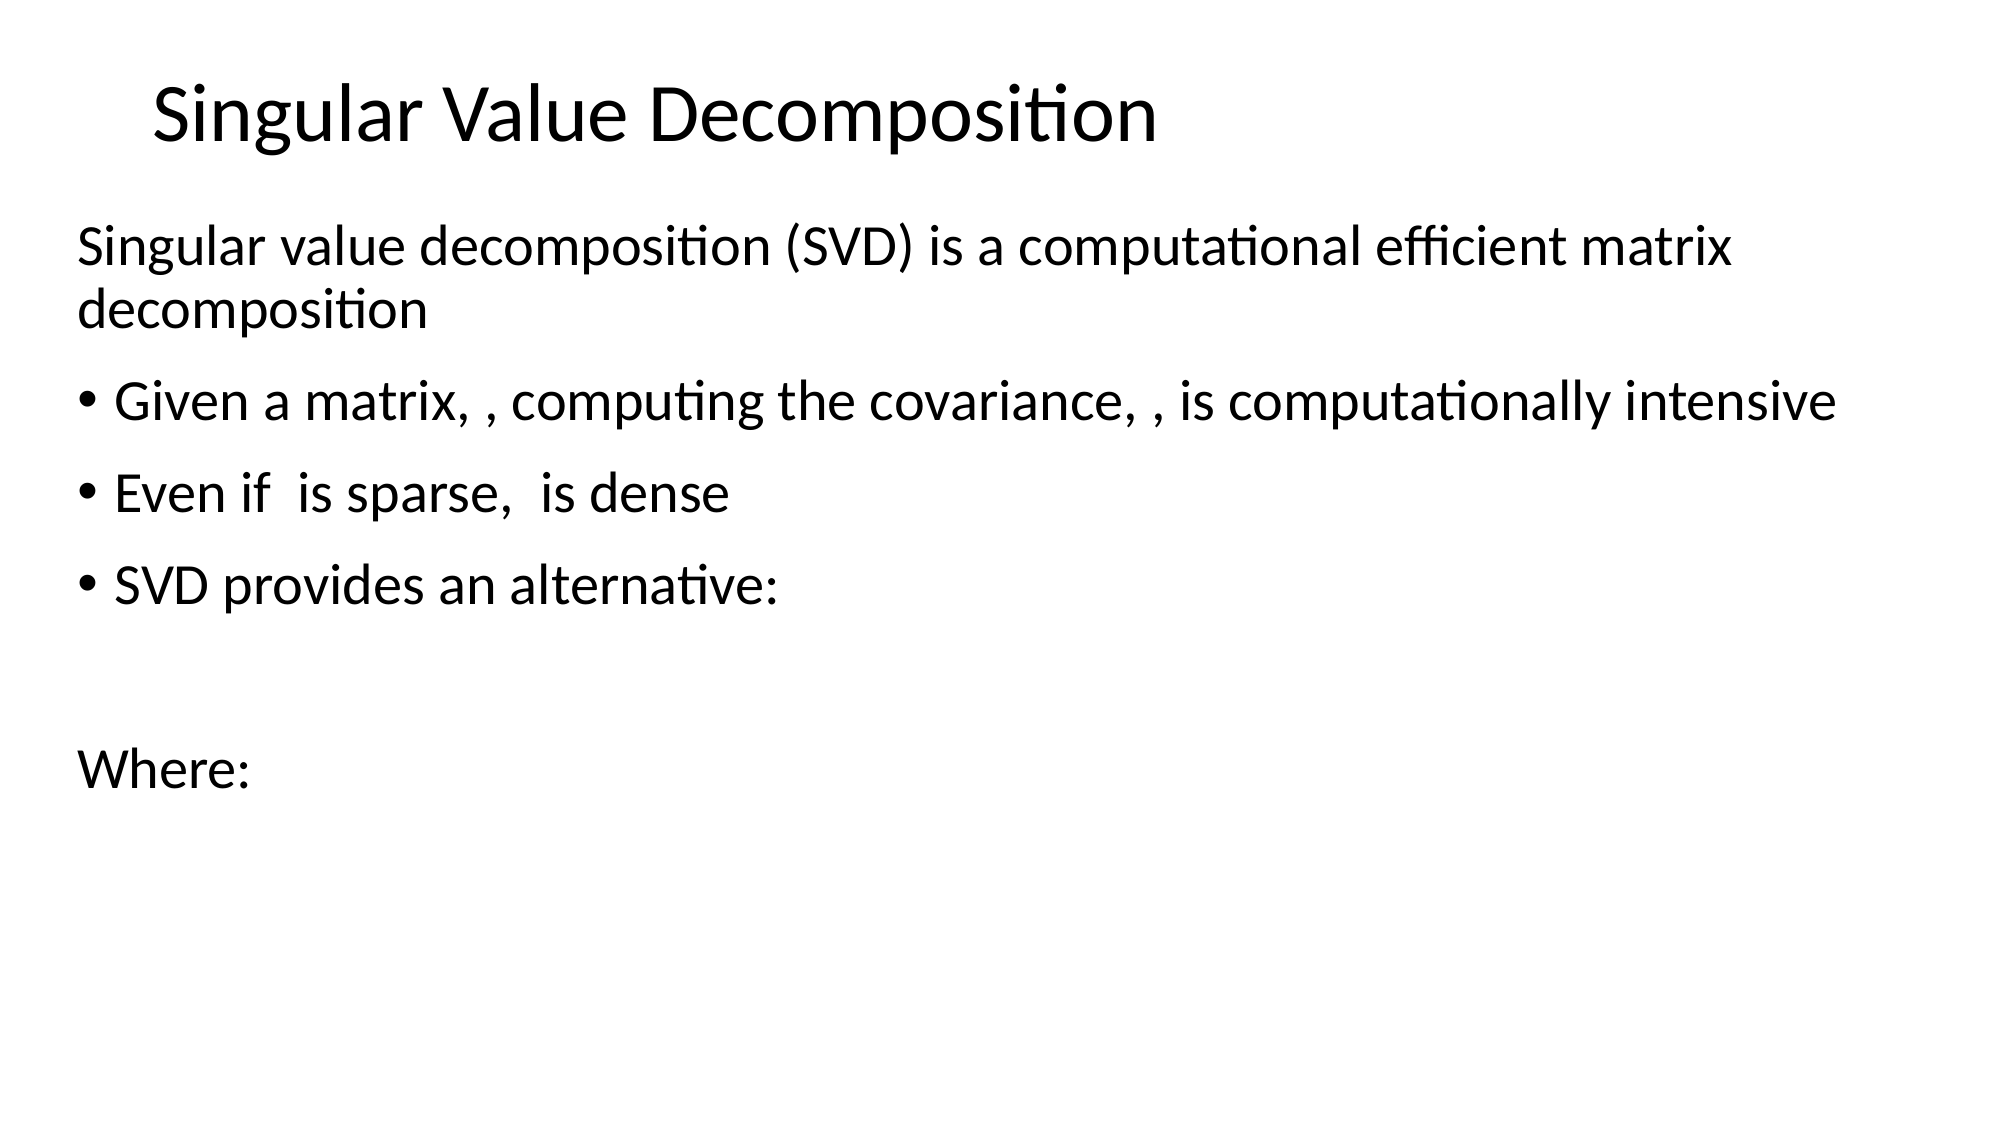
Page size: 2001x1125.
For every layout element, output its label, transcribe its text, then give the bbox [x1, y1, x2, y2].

title Singular Value Decomposition [137, 59, 1863, 170]
